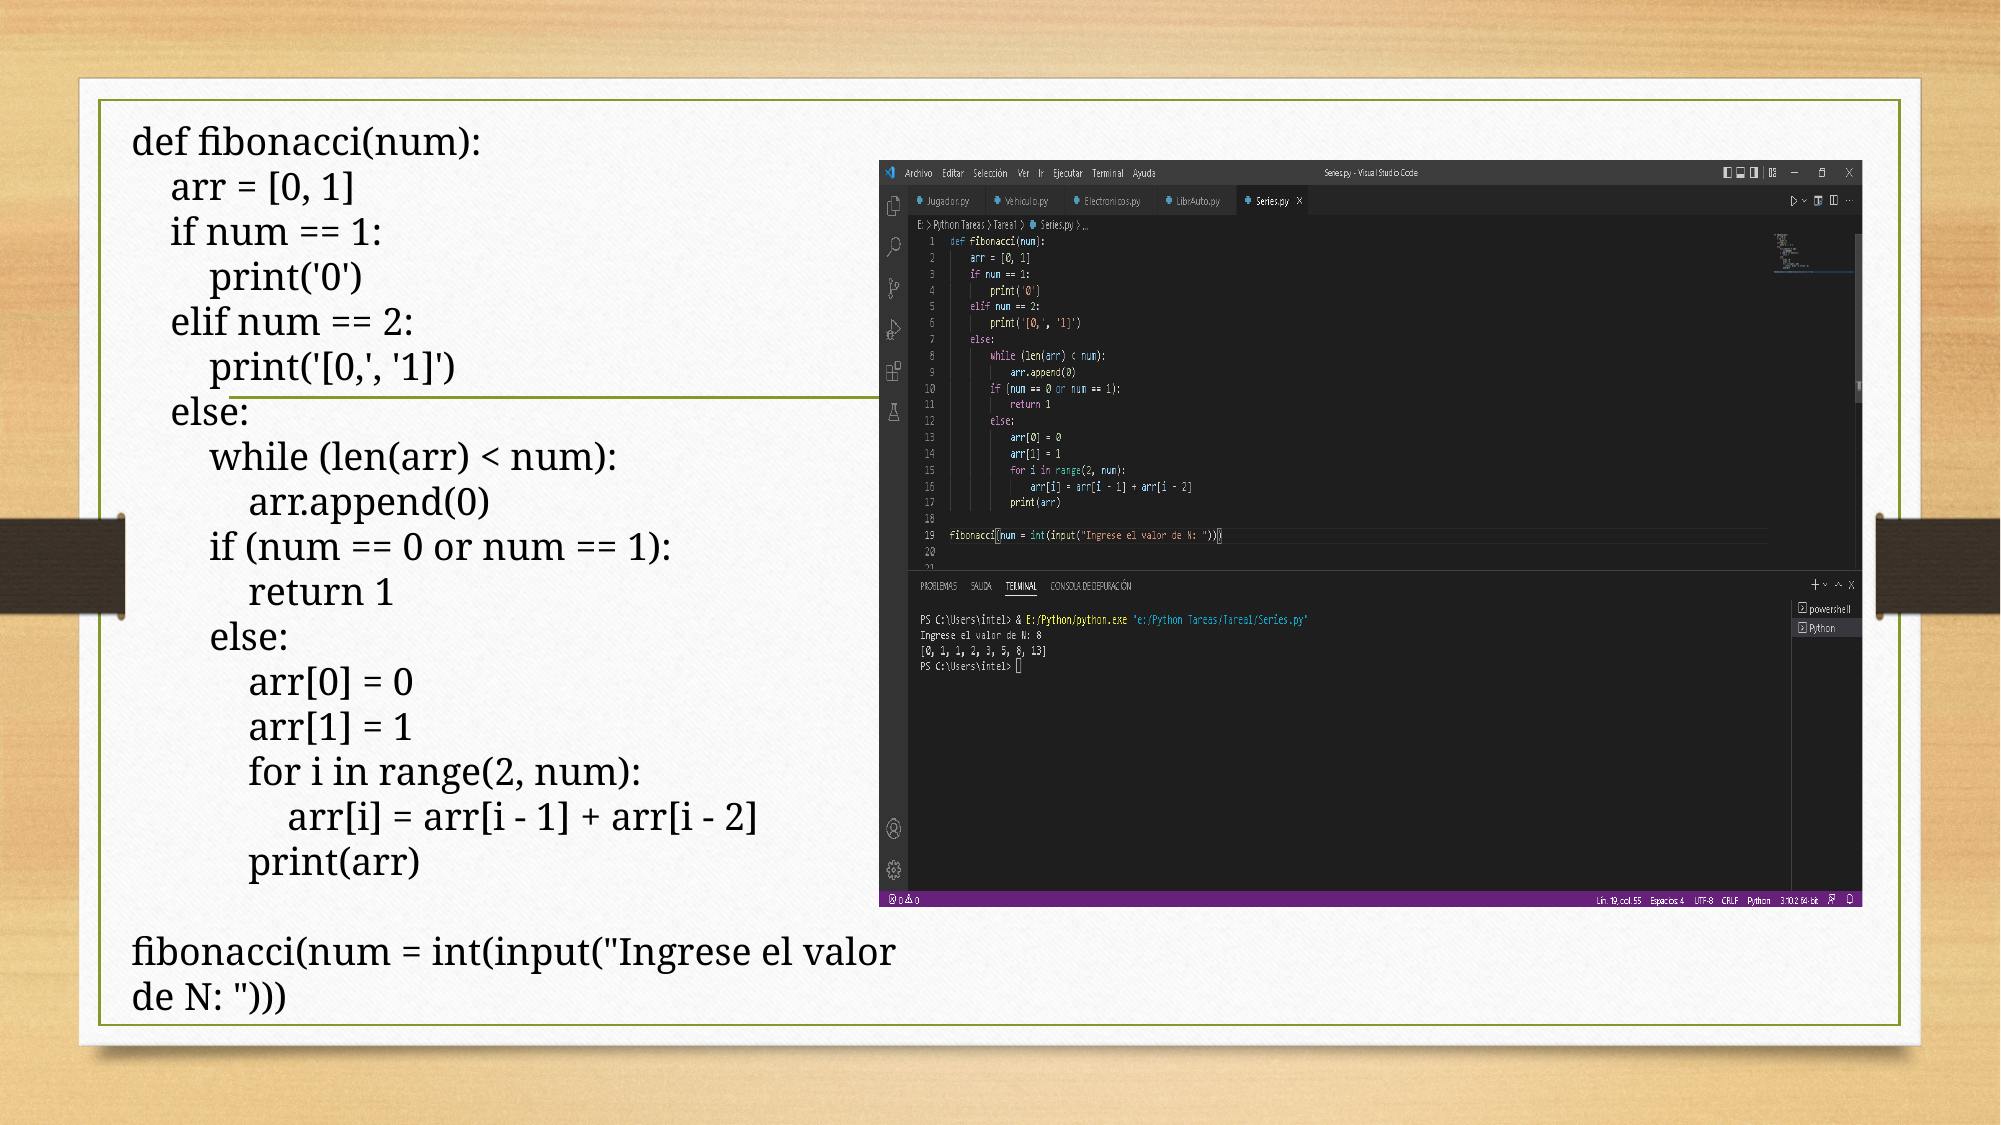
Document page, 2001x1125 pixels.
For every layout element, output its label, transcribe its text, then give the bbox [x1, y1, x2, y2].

text_box def fibonacci(num): arr = [0, 1] if num == 1: print('0') elif num == 2: print('[0,', '1]') else: while (len(arr) < num): arr.append(0) if (num == 0 or num == 1): return 1 else: arr[0] = 0 arr[1] = 1 for i in range(2, num): arr[i] = arr[i - 1] + arr[i - 2] print(arr) fibonacci(num = int(input("Ingrese el valor de N: "))) [116, 110, 942, 1125]
picture [0, 0, 2001, 1125]
